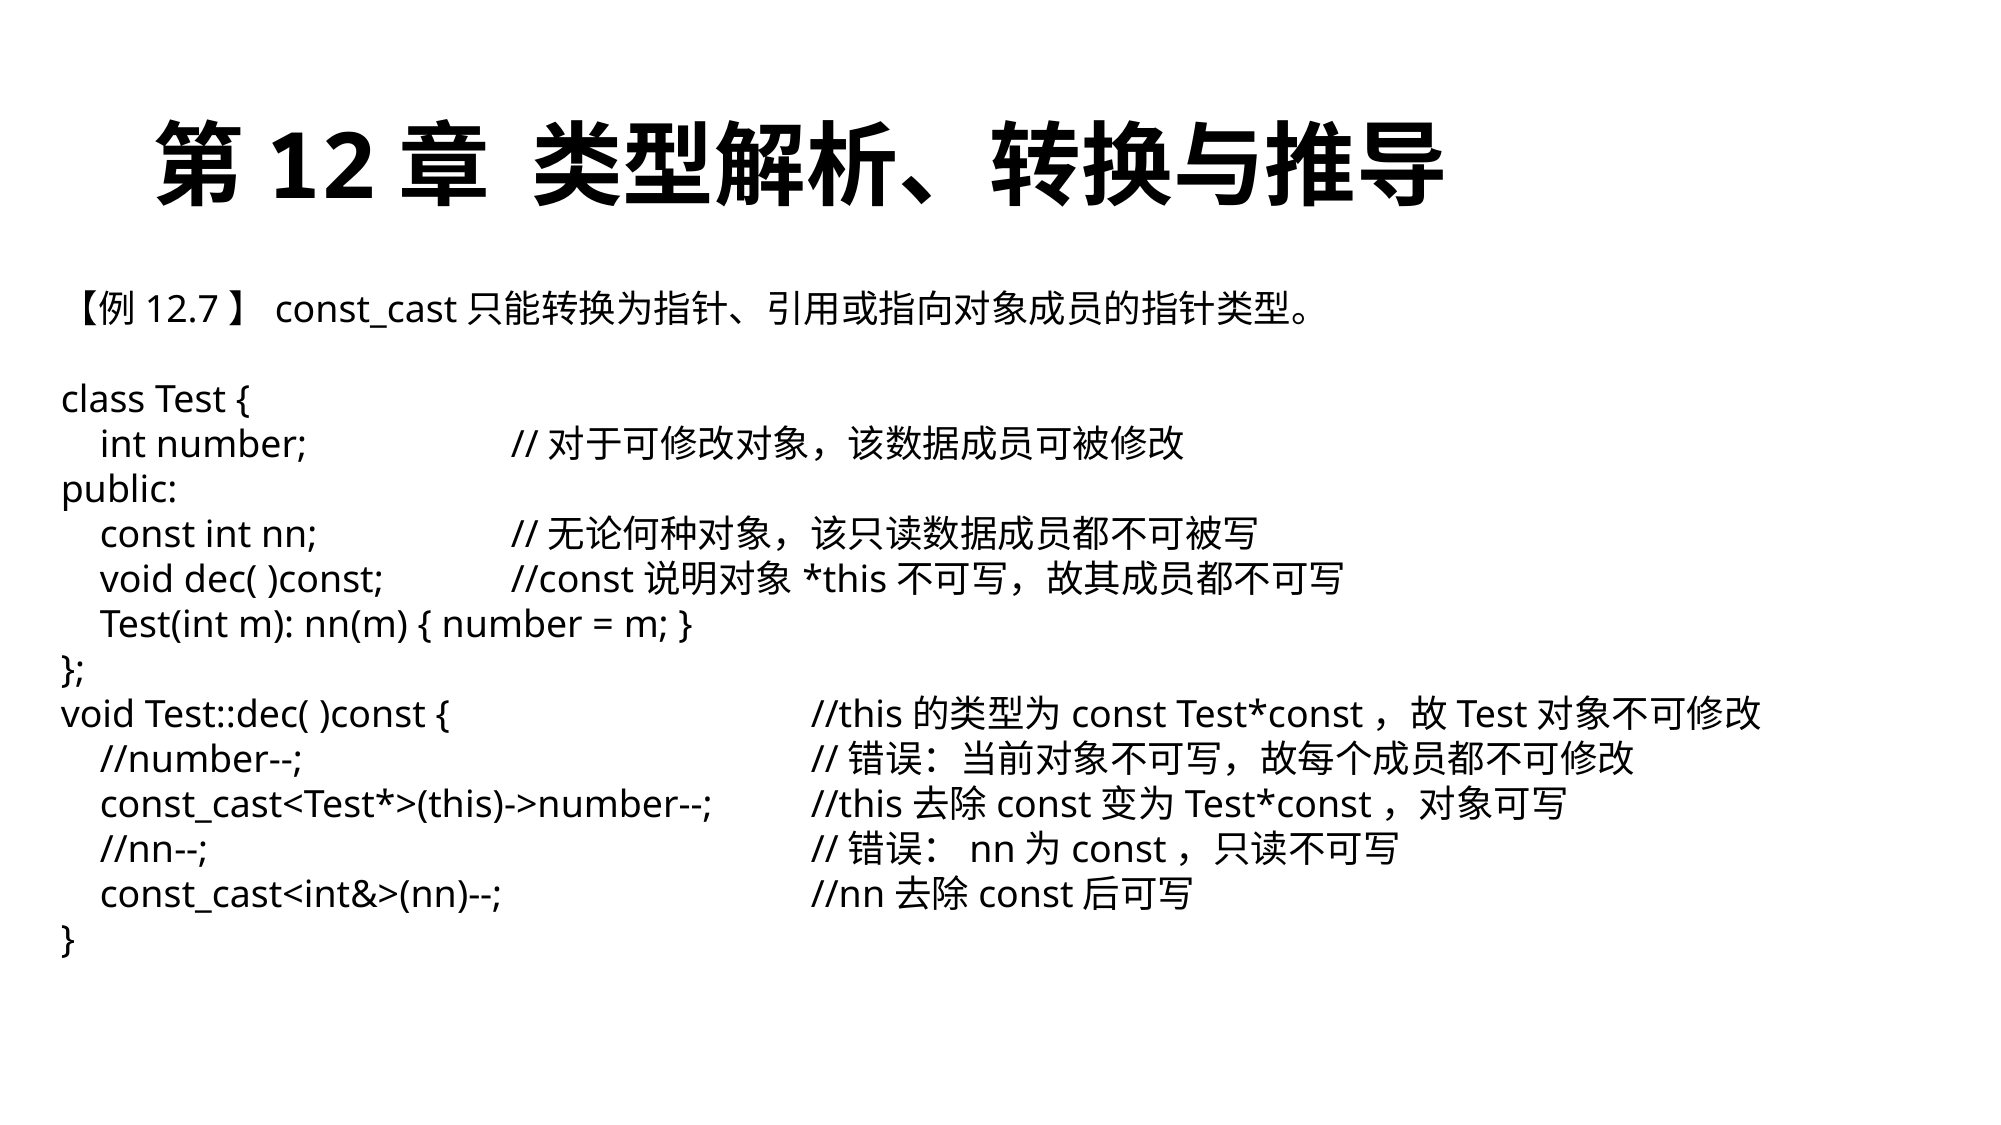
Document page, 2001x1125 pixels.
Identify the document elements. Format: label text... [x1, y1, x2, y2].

title 第12章 类型解析、转换与推导 [137, 59, 1863, 277]
text_box 【例12.7】const_cast只能转换为指针、引用或指向对象成员的指针类型。 class Test { int number; //对于可修改对象，该数据成员可被修改 public: const int nn; //无论何种对象，该只读数据成员都不可被写 void dec( )const; //const说明对象*this不可写，故其成员都不可写 Test(int m): nn(m) { number = m; } }; void Test::dec( )const { //this的类型为const Test*const，故Test对象不可修改 //number--; //错误：当前对象不可写，故每个成员都不可修改 const_cast<Test*>(this)->number--; //this去除const变为Test*const，对象可写 //nn--; //错误：nn为const，只读不可写 const_cast<int&>(nn)--; //nn去除const后可写 } [46, 277, 1863, 1012]
